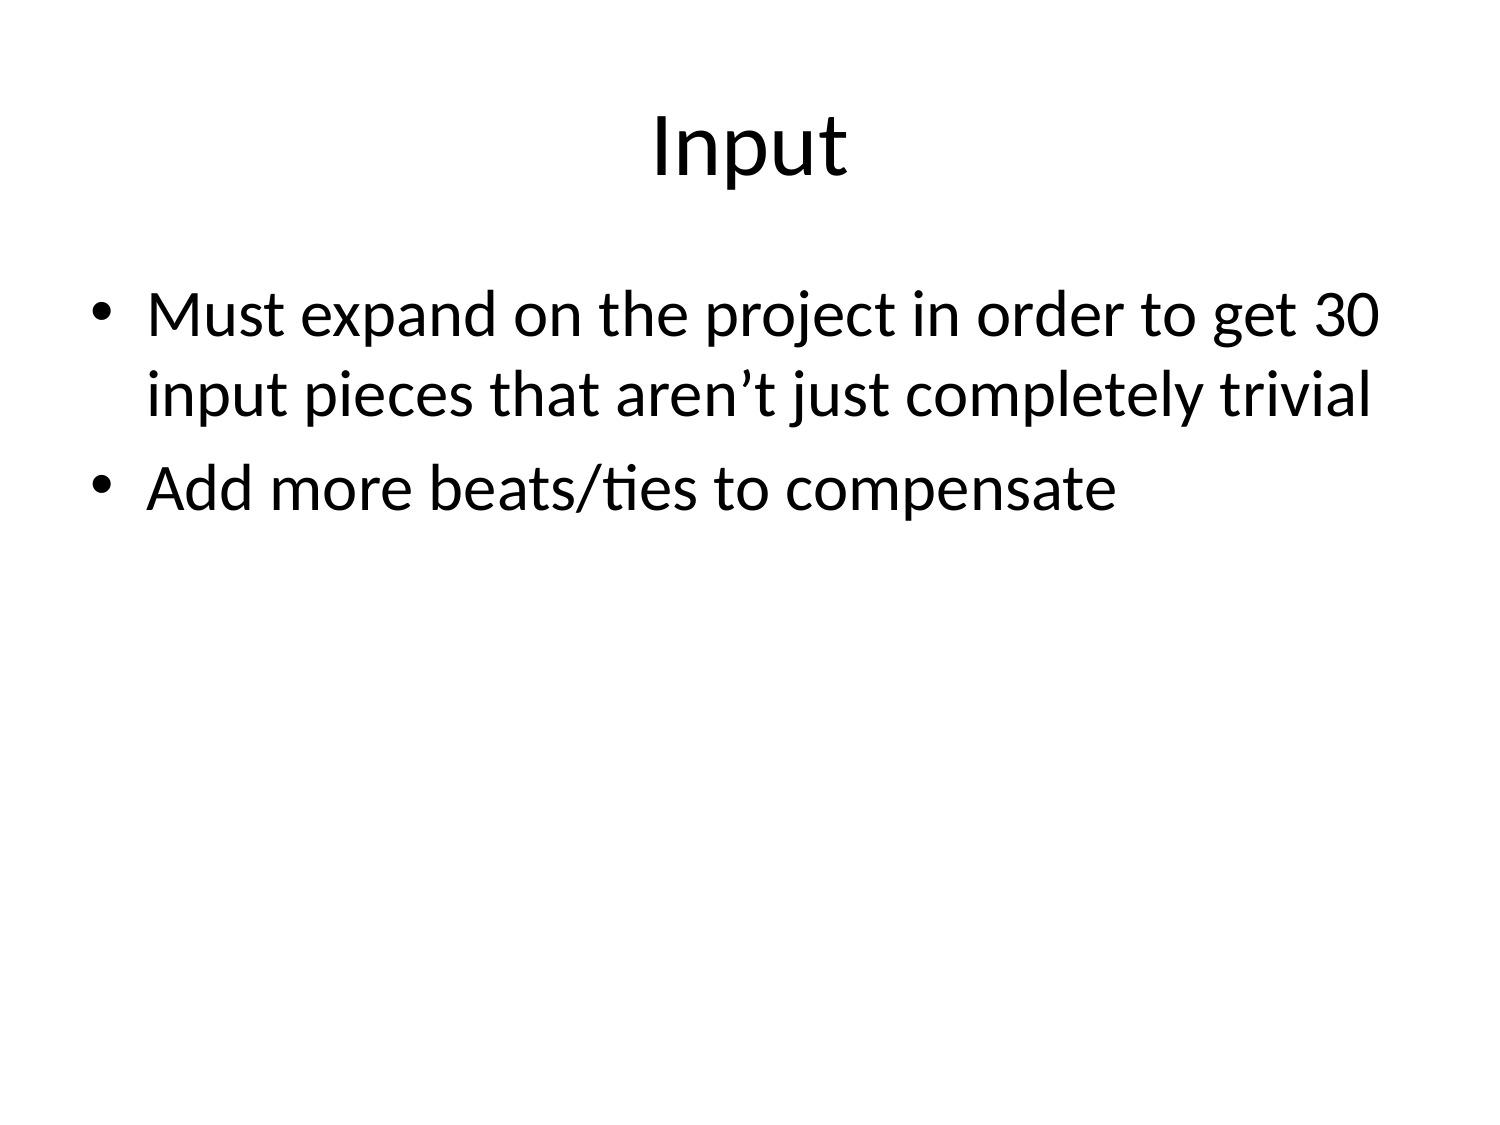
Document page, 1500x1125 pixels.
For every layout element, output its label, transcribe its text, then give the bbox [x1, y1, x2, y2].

list Must expand on the project in order to get 30 input pieces that aren’t just completely trivial Add more beats/ties to compensate [75, 262, 1425, 1005]
title Input [75, 45, 1425, 233]
